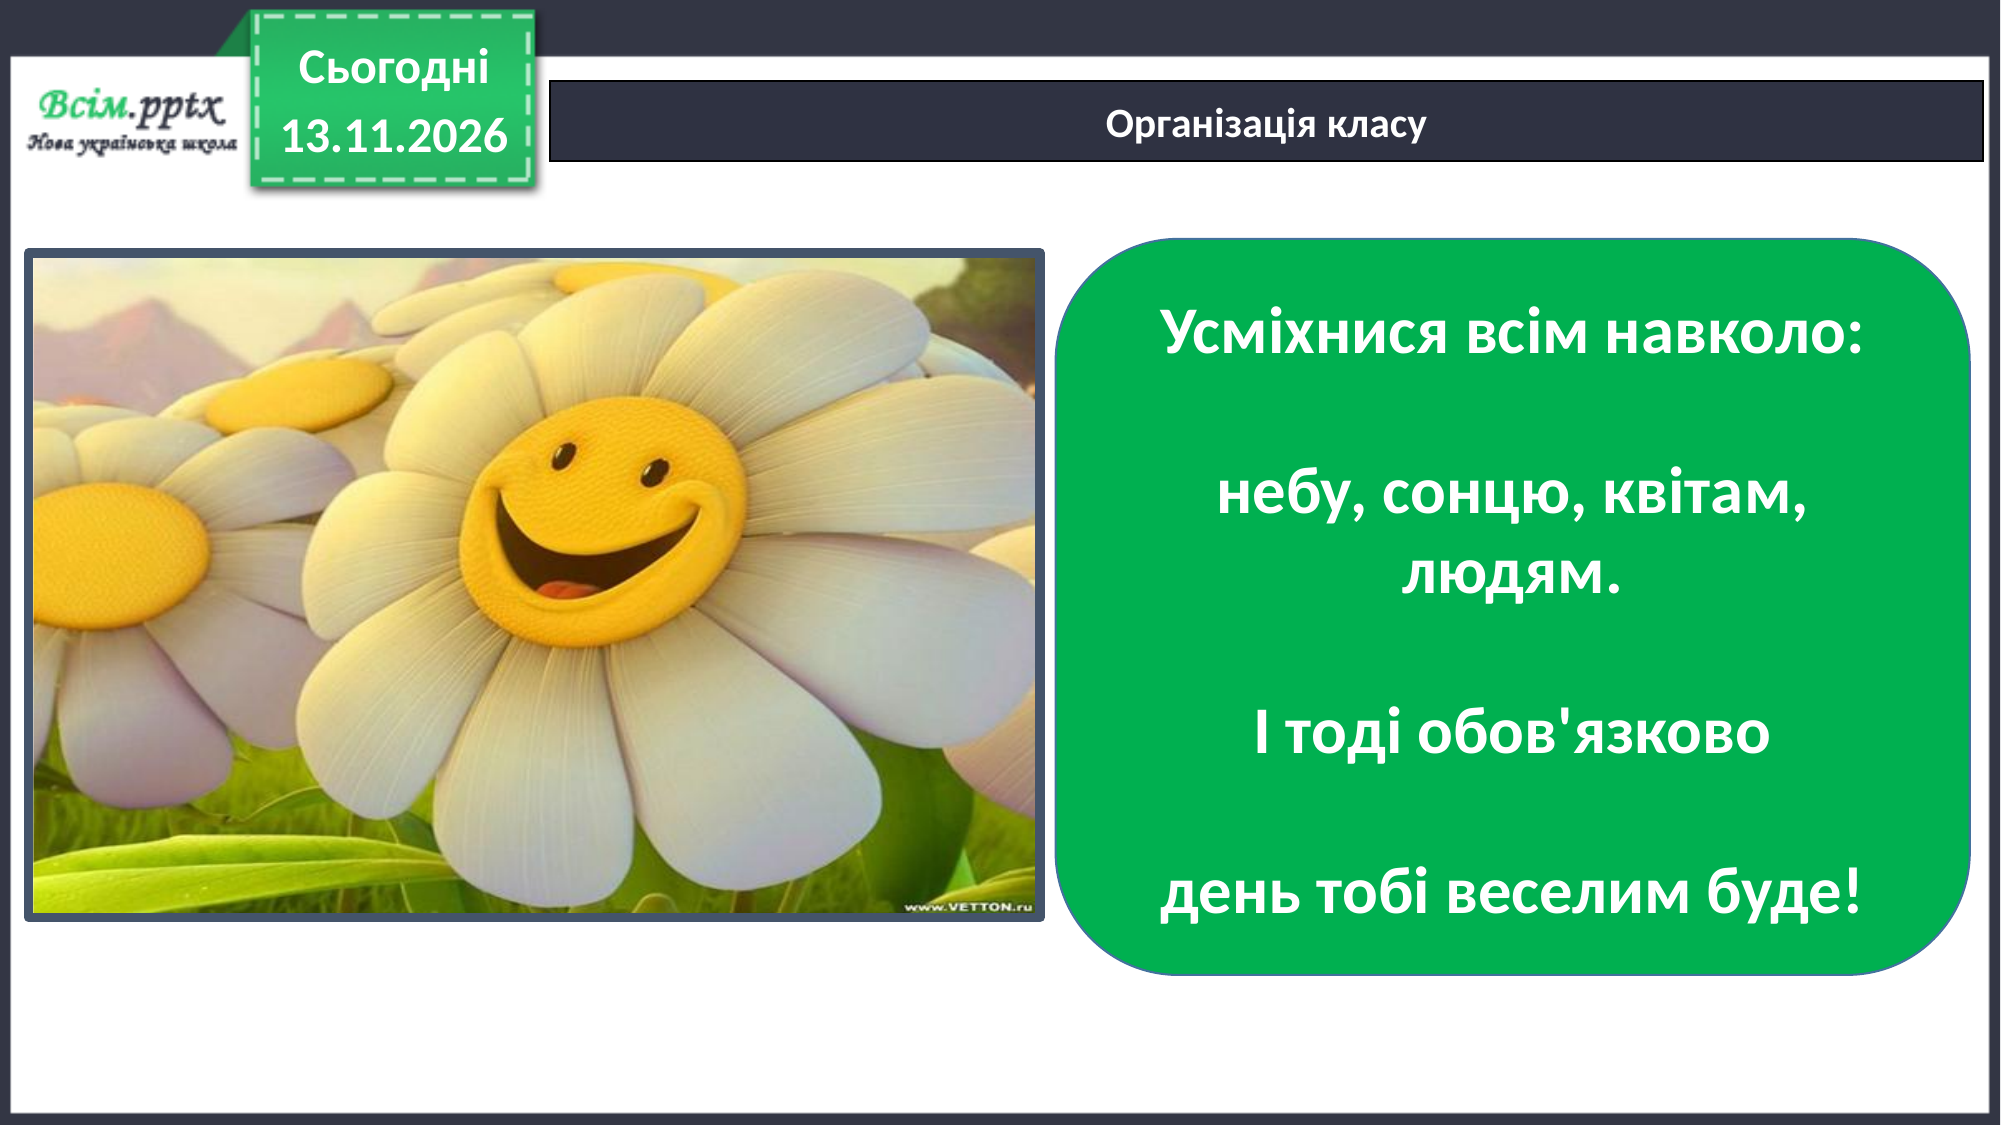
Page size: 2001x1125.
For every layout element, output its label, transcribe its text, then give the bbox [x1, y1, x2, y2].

text_box Усміхнися всім навколо: небу, сонцю, квітам, людям. І тоді обов'язково день тобі веселим буде! [1054, 237, 1971, 976]
picture [0, 0, 2001, 1125]
text_box 15.04.2022 [263, 101, 524, 164]
text_box Організація класу [549, 80, 1984, 162]
text_box Сьогодні [284, 26, 535, 101]
